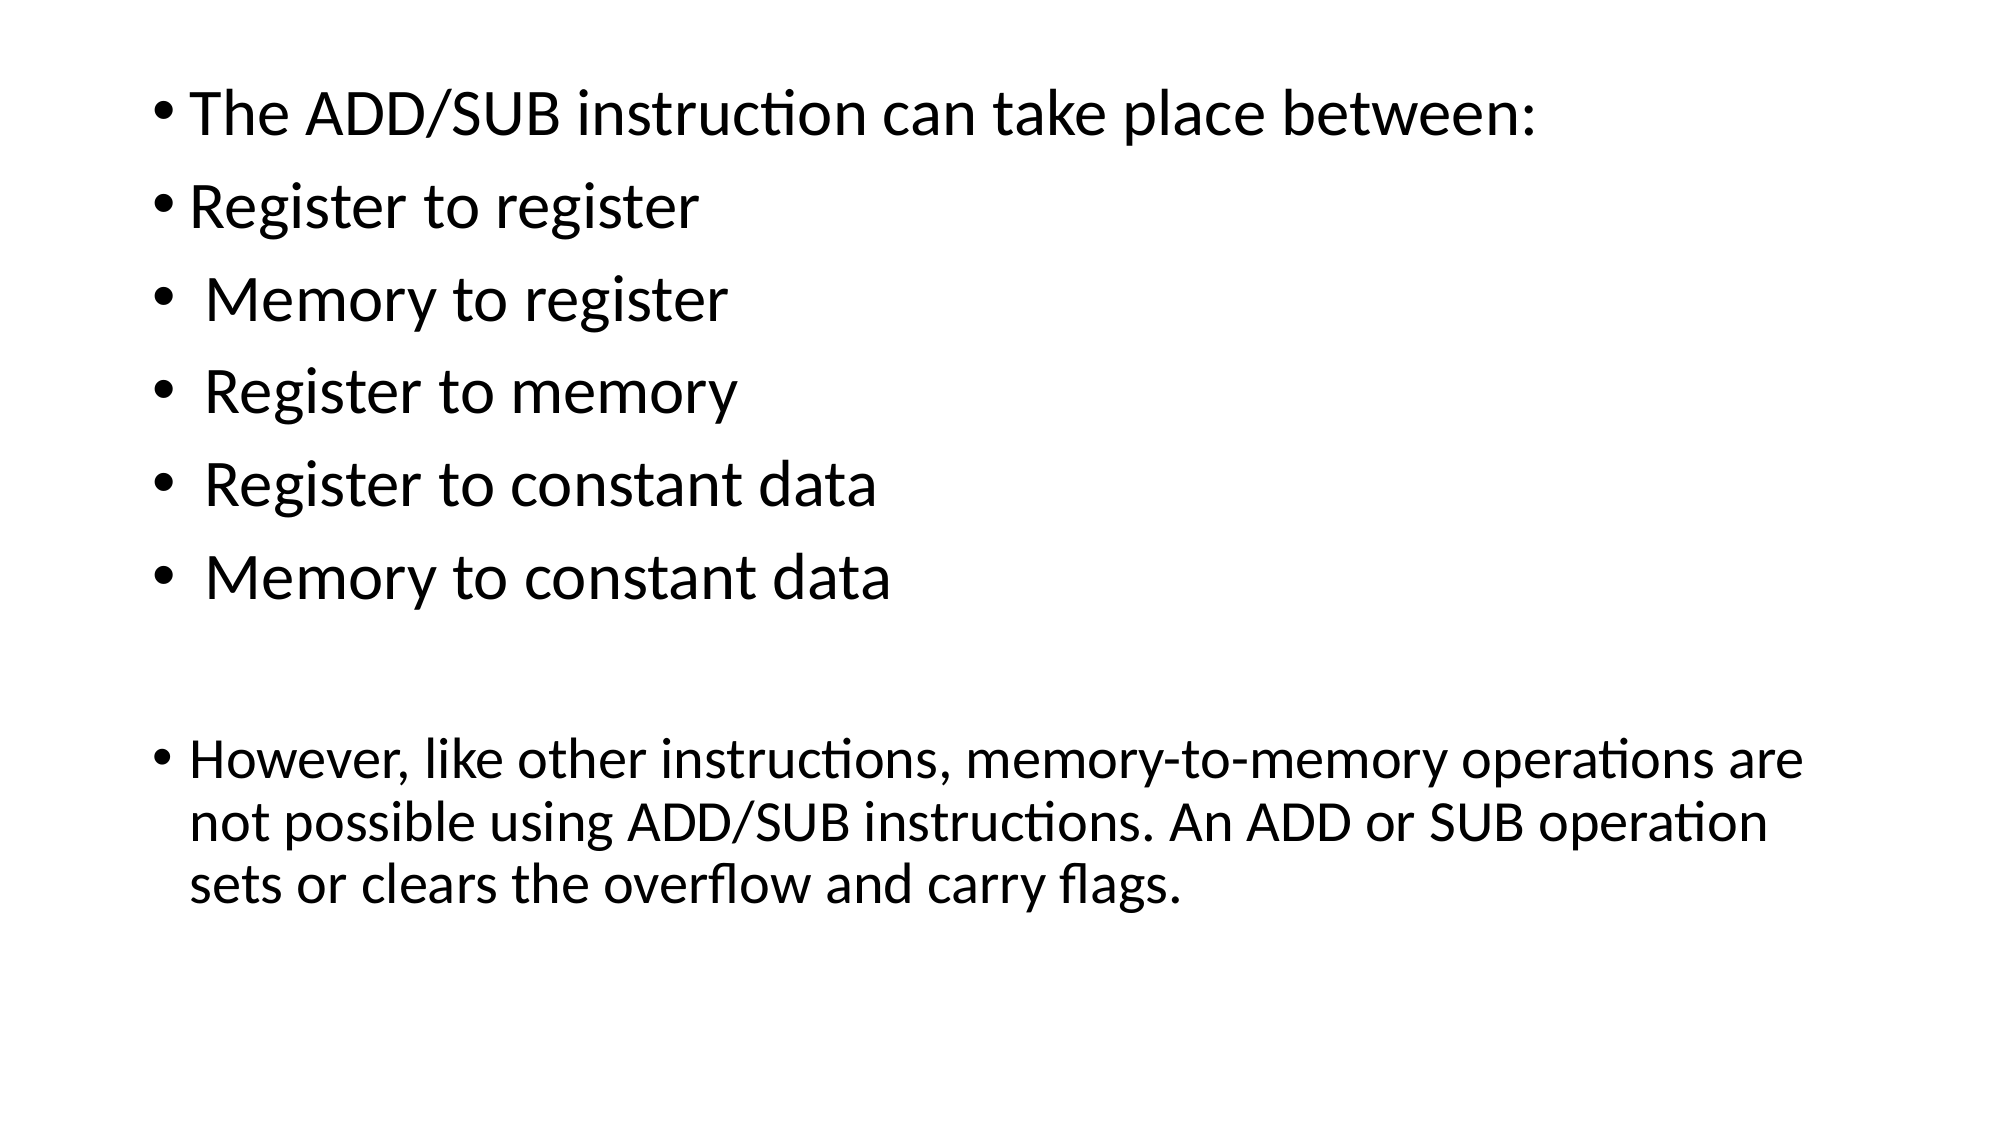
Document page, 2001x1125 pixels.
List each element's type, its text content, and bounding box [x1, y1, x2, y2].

list The ADD/SUB instruction can take place between: Register to register Memory to register Register to memory Register to constant data Memory to constant data However, like other instructions, memory-to-memory operations are not possible using ADD/SUB instructions. An ADD or SUB operation sets or clears the overflow and carry flags. [137, 70, 1863, 1062]
